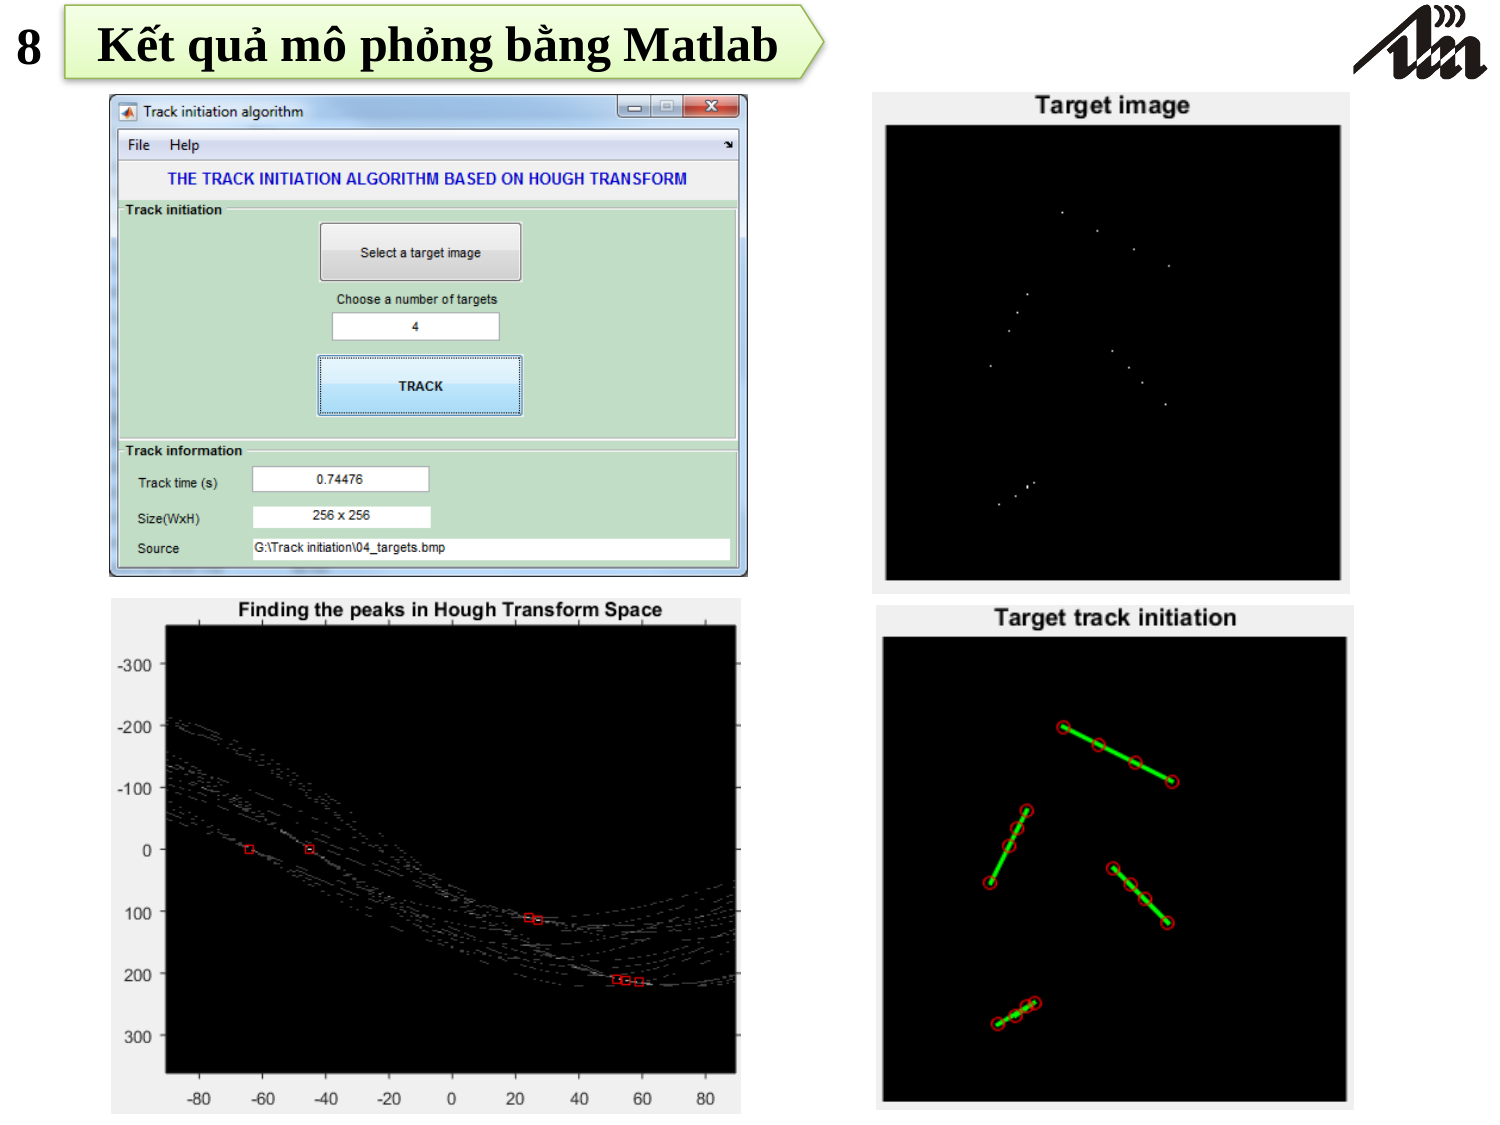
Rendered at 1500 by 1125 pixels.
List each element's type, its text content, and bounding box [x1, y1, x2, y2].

picture [109, 94, 749, 577]
picture [875, 605, 1355, 1110]
text_box 8 [1, 5, 62, 83]
picture [111, 598, 742, 1114]
text_box Kết quả mô phỏng bằng Matlab [64, 4, 825, 80]
picture [871, 92, 1351, 594]
picture [1351, 3, 1490, 81]
